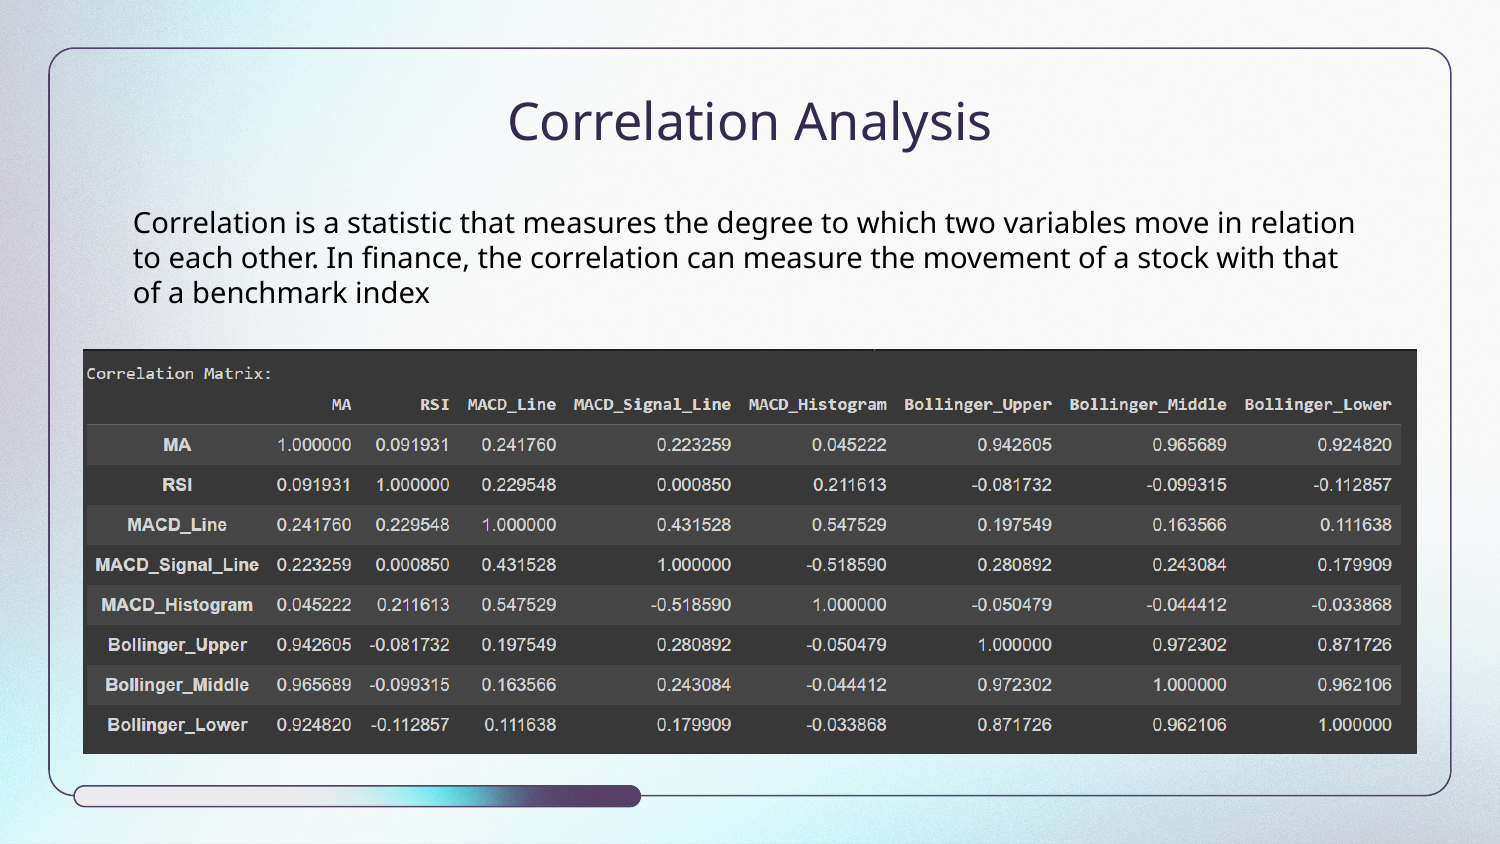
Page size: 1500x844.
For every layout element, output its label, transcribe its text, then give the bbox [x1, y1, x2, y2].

picture [83, 348, 1417, 754]
picture [75, 787, 639, 805]
title Correlation Analysis [118, 72, 1382, 167]
text_box Correlation is a statistic that measures the degree to which two variables move in relation to each other. In finance, the correlation can measure the movement of a stock with that of a benchmark index [118, 197, 1382, 318]
